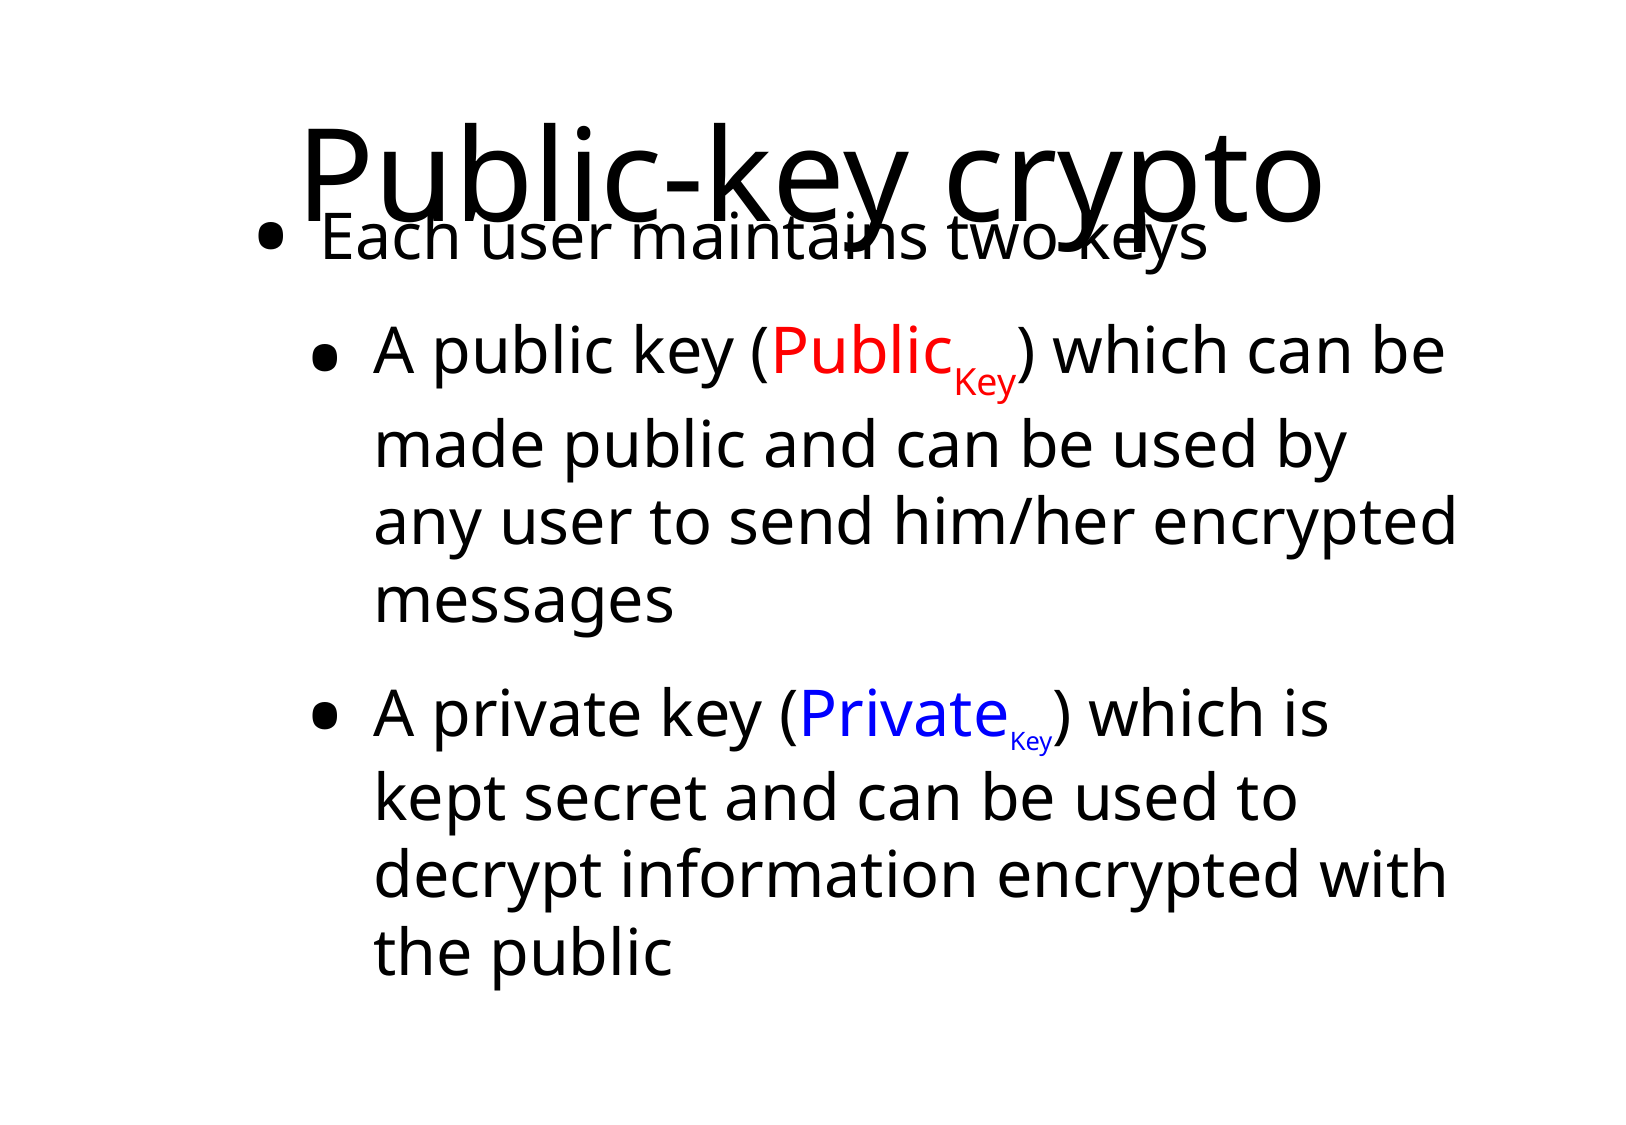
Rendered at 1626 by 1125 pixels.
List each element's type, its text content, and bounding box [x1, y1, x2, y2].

title Public-key crypto [158, 29, 1467, 311]
list Each user maintains two keys A public key (PublicKey) which can be made public and can be used by any user to send him/her encrypted messages A private key (PrivateKey) which is kept secret and can be used to decrypt information encrypted with the public [158, 319, 1467, 979]
